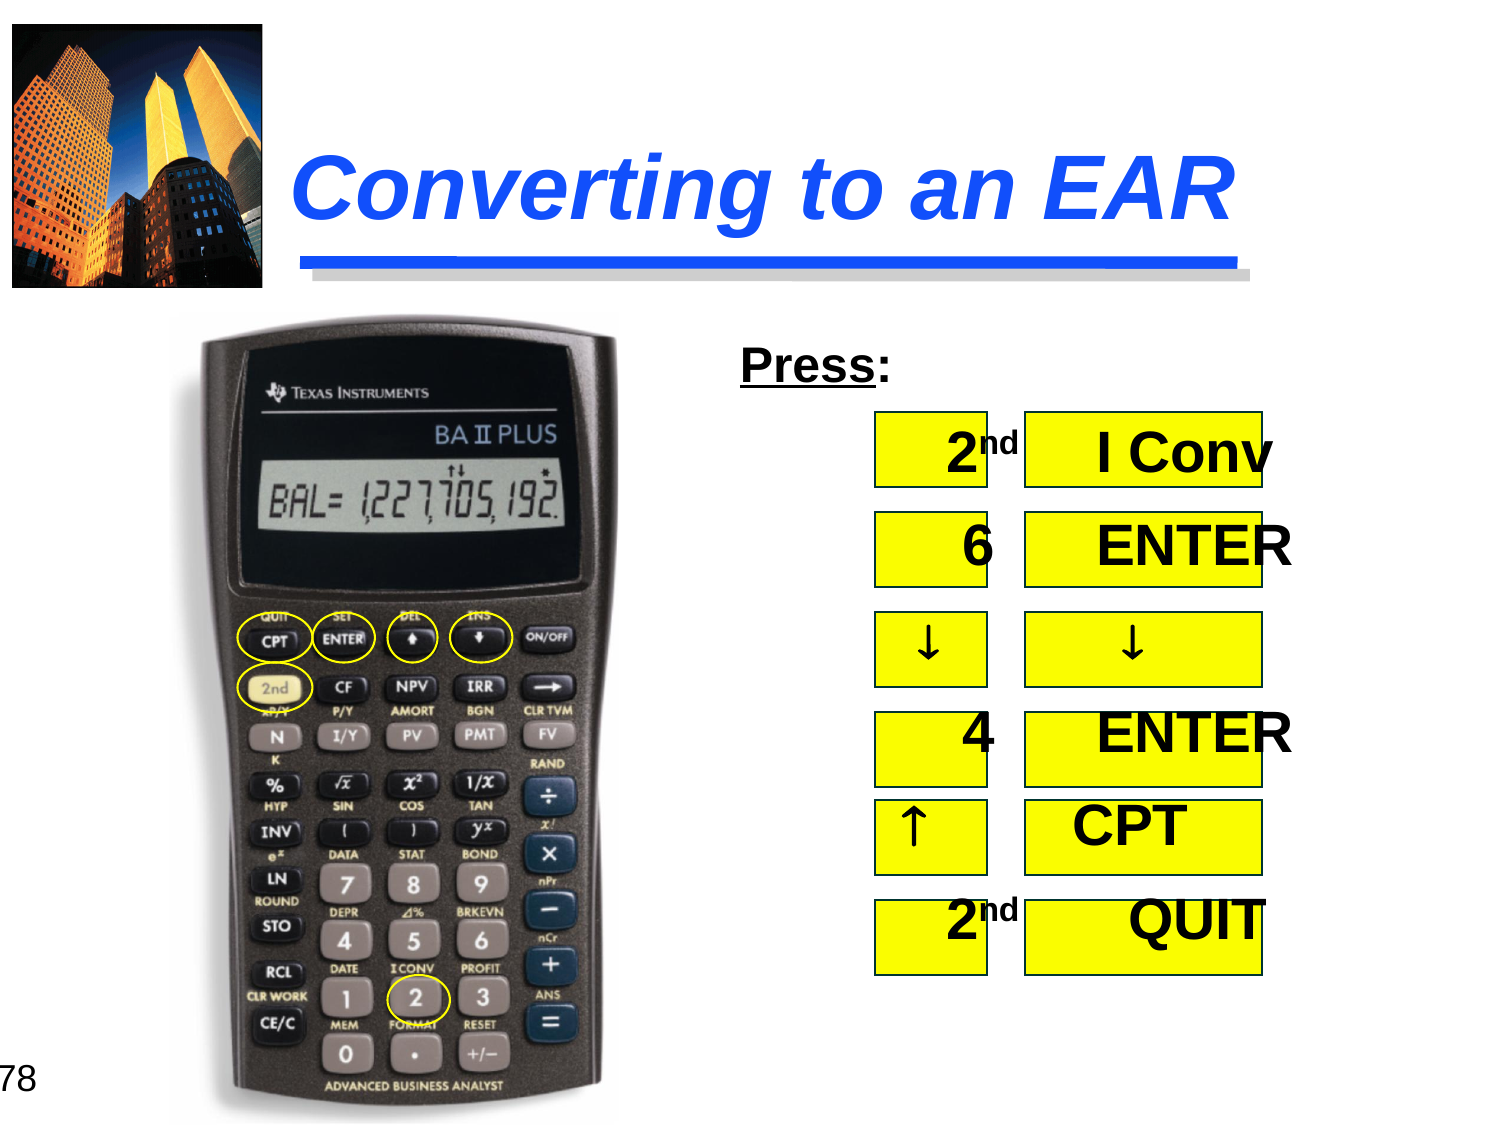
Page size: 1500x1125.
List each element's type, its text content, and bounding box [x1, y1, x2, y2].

picture [12, 24, 263, 288]
title Converting to an EAR [275, 78, 1388, 288]
list Press: 2nd I Conv 6 ENTER   4 ENTER  CPT 2nd QUIT [724, 324, 1438, 1001]
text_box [168, 312, 619, 1125]
